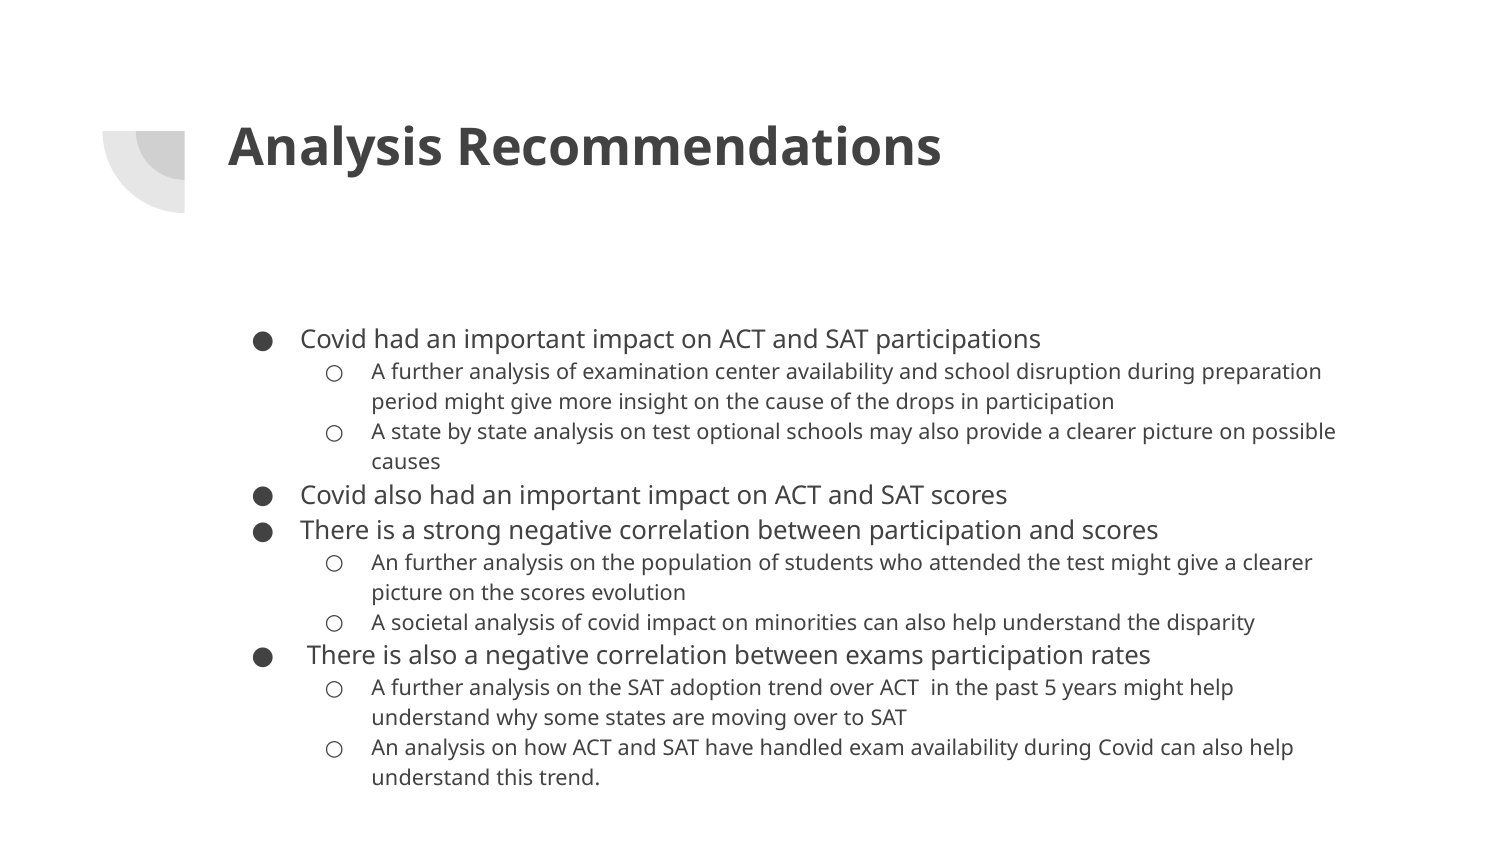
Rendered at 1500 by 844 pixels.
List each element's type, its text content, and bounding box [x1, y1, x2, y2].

list Covid had an important impact on ACT and SAT participations A further analysis of examination center availability and school disruption during preparation period might give more insight on the cause of the drops in participation A state by state analysis on test optional schools may also provide a clearer picture on possible causes Covid also had an important impact on ACT and SAT scores There is a strong negative correlation between participation and scores An further analysis on the population of students who attended the test might give a clearer picture on the scores evolution A societal analysis of covid impact on minorities can also help understand the disparity There is also a negative correlation between exams participation rates A further analysis on the SAT adoption trend over ACT in the past 5 years might help understand why some states are moving over to SAT An analysis on how ACT and SAT have handled exam availability during Covid can also help understand this trend. [213, 303, 1368, 809]
title Analysis Recommendations [213, 98, 1368, 263]
